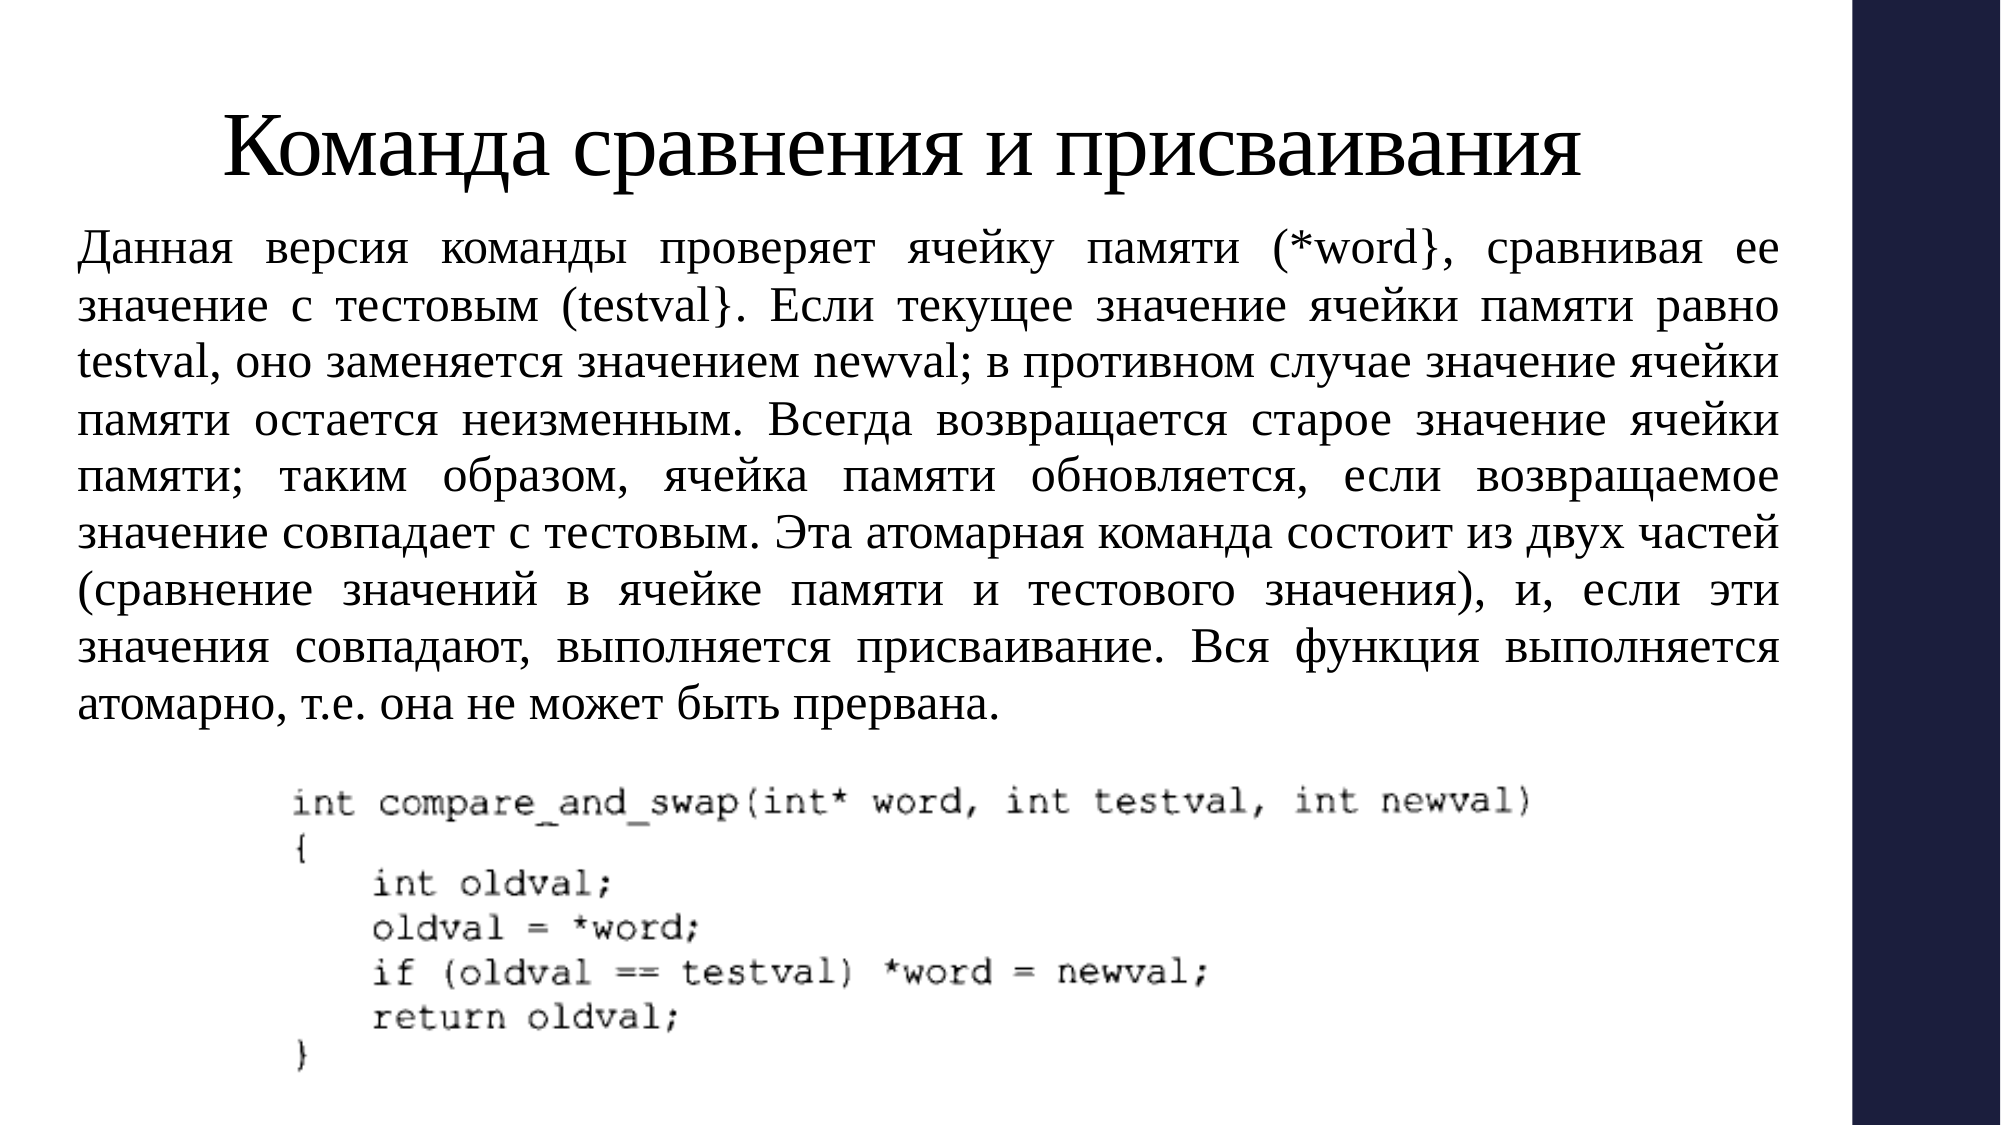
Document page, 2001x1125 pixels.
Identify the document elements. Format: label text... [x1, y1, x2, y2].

picture [240, 770, 1576, 1080]
title Команда сравнения и присваивания [206, 60, 1797, 203]
list Данная версия команды проверяет ячейку памяти (*word}, сравнивая ее значение с тестовым (testval}. Если текущее значение ячейки памяти равно testval, оно заменяется значением newval; в противном случае значение ячейки памяти остается неизменным. Всегда возвращается старое значение ячейки памяти; таким образом, ячейка памяти обновляется, если возвращаемое значение совпадает с тестовым. Эта атомарная команда состоит из двух частей (сравнение значений в ячейке памяти и тестового значения), и, если эти значения совпадают, выполняется присваивание. Вся функция выполняется атомарно, т.е. она не может быть прервана. [62, 210, 1797, 925]
